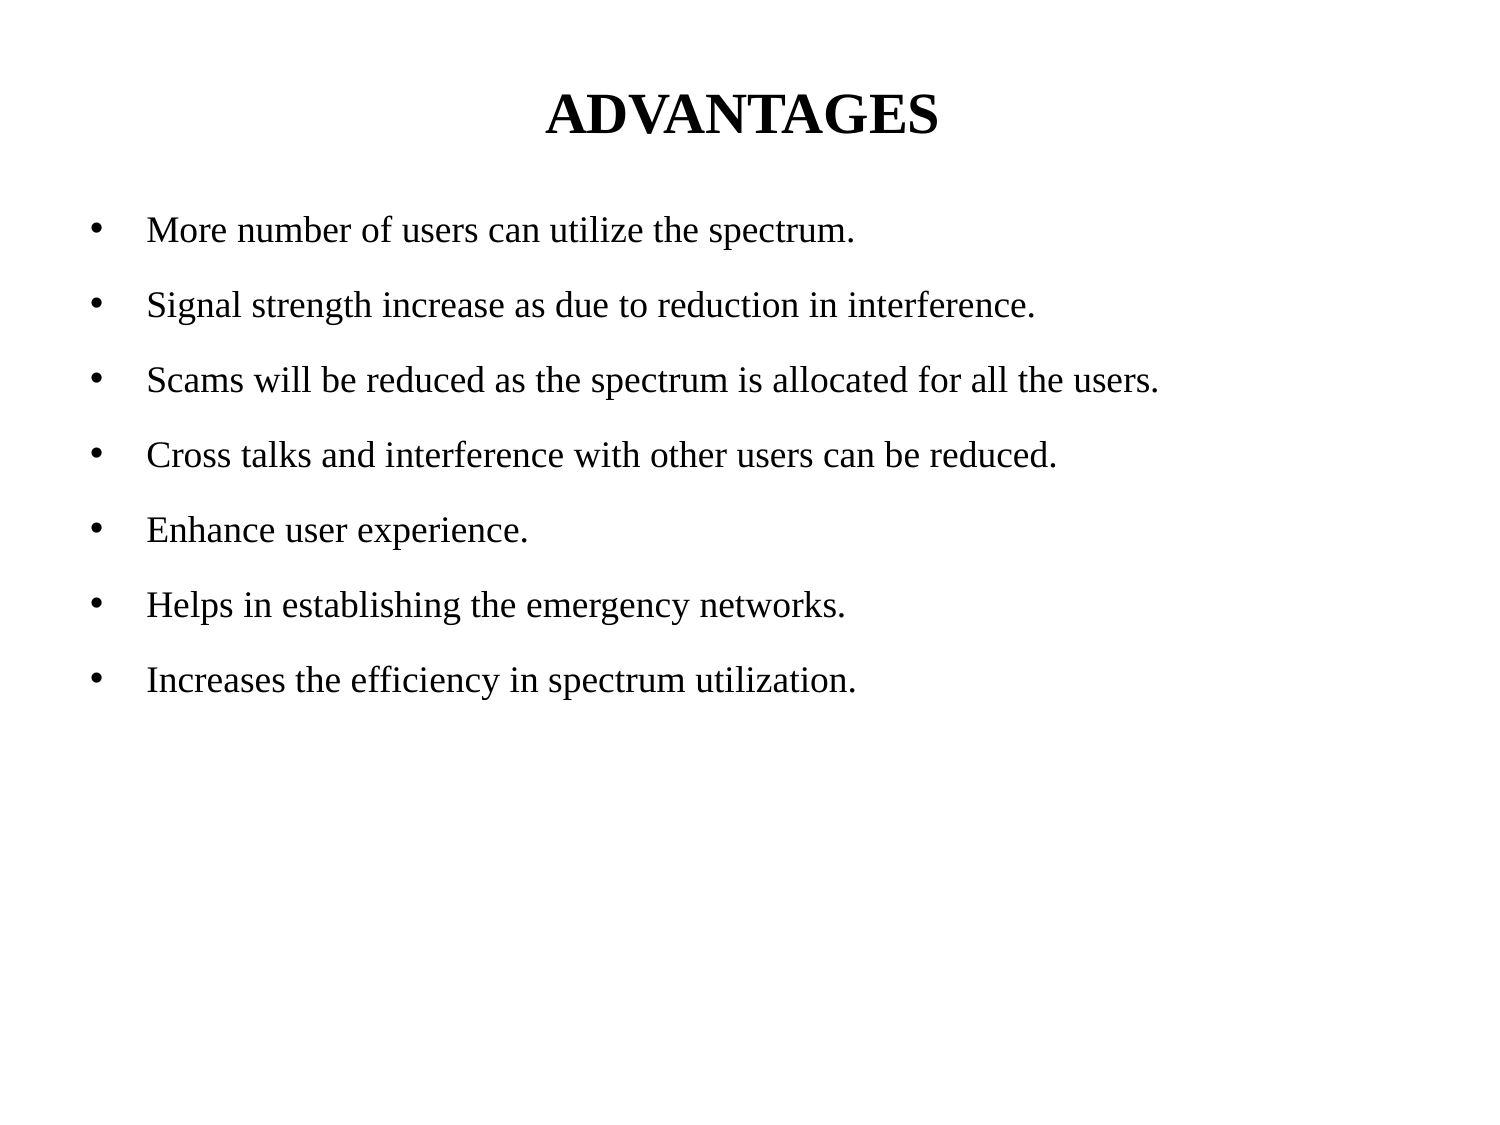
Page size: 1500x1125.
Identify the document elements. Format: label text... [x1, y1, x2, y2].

title ADVANTAGES [75, 45, 1425, 174]
list More number of users can utilize the spectrum. Signal strength increase as due to reduction in interference. Scams will be reduced as the spectrum is allocated for all the users. Cross talks and interference with other users can be reduced. Enhance user experience. Helps in establishing the emergency networks. Increases the efficiency in spectrum utilization. [75, 174, 1425, 1005]
